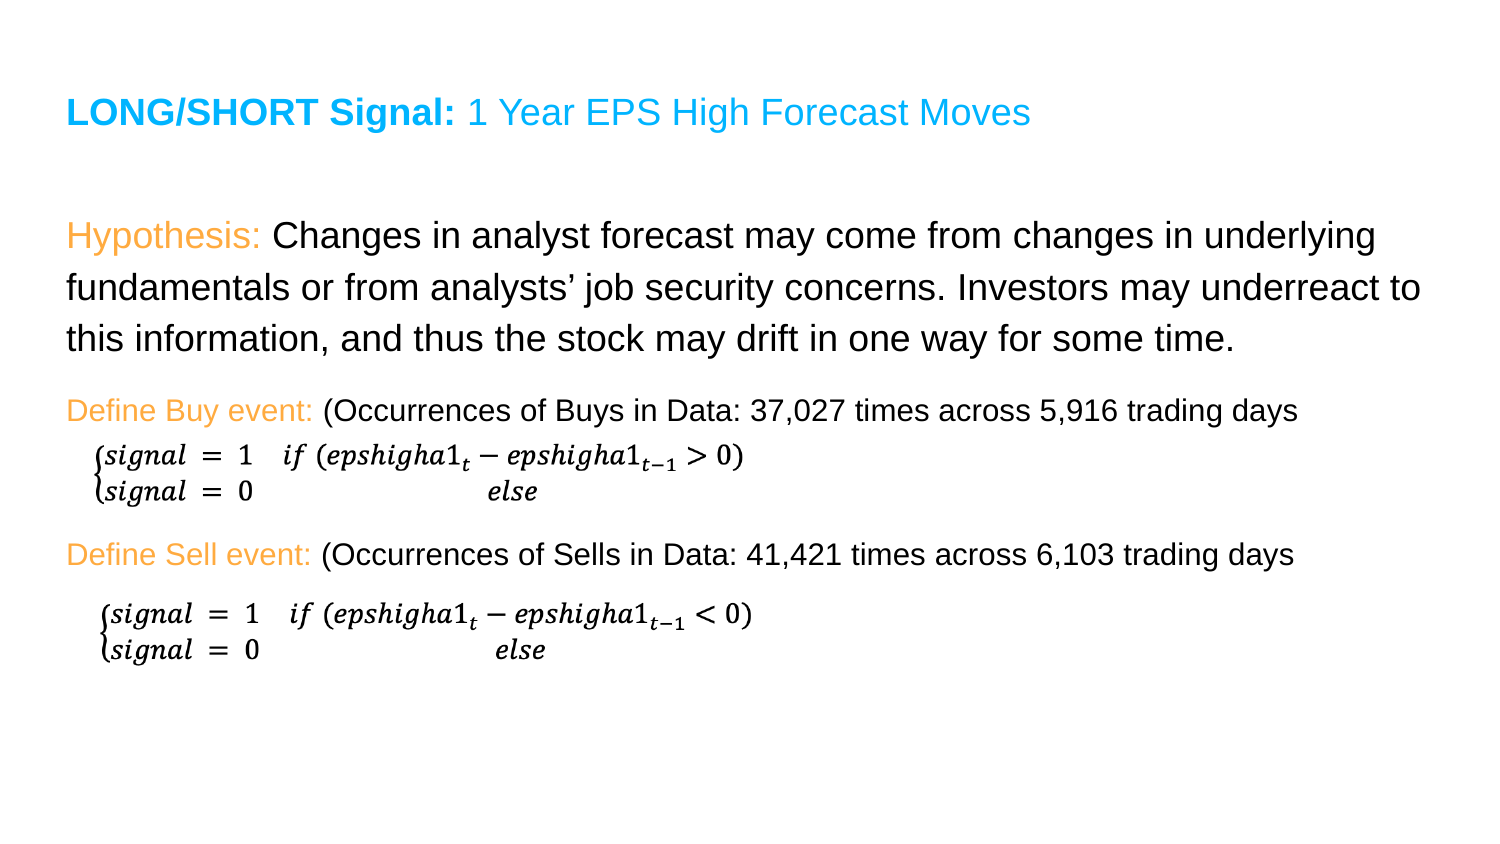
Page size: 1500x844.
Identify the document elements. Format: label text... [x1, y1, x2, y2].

list Hypothesis: Changes in analyst forecast may come from changes in underlying fundamentals or from analysts’ job security concerns. Investors may underreact to this information, and thus the stock may drift in one way for some time. Define Buy event: (Occurrences of Buys in Data: 37,027 times across 5,916 trading days Define Sell event: (Occurrences of Sells in Data: 41,421 times across 6,103 trading days [51, 189, 1449, 750]
title LONG/SHORT Signal: 1 Year EPS High Forecast Moves [51, 72, 1449, 167]
picture [90, 588, 762, 679]
picture [84, 432, 756, 527]
